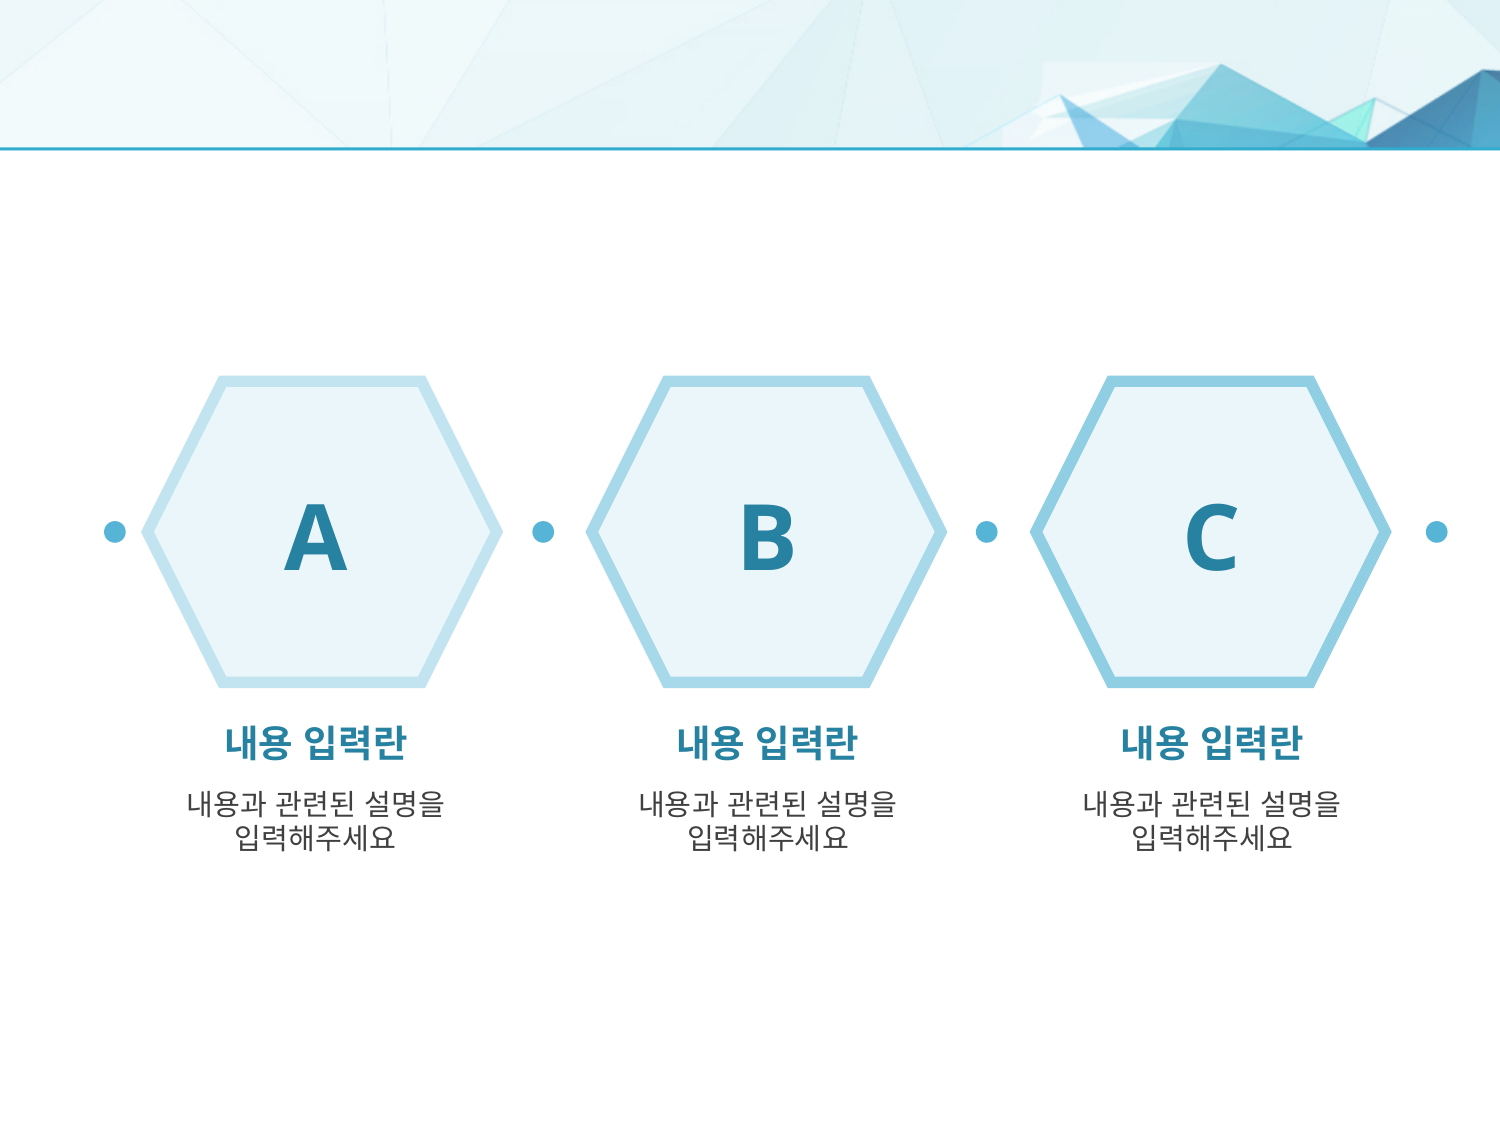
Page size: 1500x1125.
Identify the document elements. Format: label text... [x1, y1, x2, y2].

text_box 내용 입력란 [661, 712, 875, 773]
text_box 내용과 관련된 설명을 입력해주세요 [171, 778, 461, 864]
picture [0, 0, 1500, 1125]
text_box 내용 입력란 [1105, 712, 1319, 773]
text_box [146, 380, 498, 684]
text_box [103, 520, 127, 544]
text_box [1424, 520, 1449, 544]
text_box B [721, 471, 814, 597]
text_box 내용과 관련된 설명을 입력해주세요 [623, 778, 913, 864]
text_box [590, 380, 943, 684]
text_box [1034, 380, 1387, 684]
text_box 내용 입력란 [209, 712, 423, 773]
text_box 내용과 관련된 설명을 입력해주세요 [1067, 778, 1357, 864]
text_box A [270, 471, 363, 597]
text_box [974, 520, 999, 544]
text_box [531, 520, 556, 544]
text_box C [1168, 471, 1257, 597]
